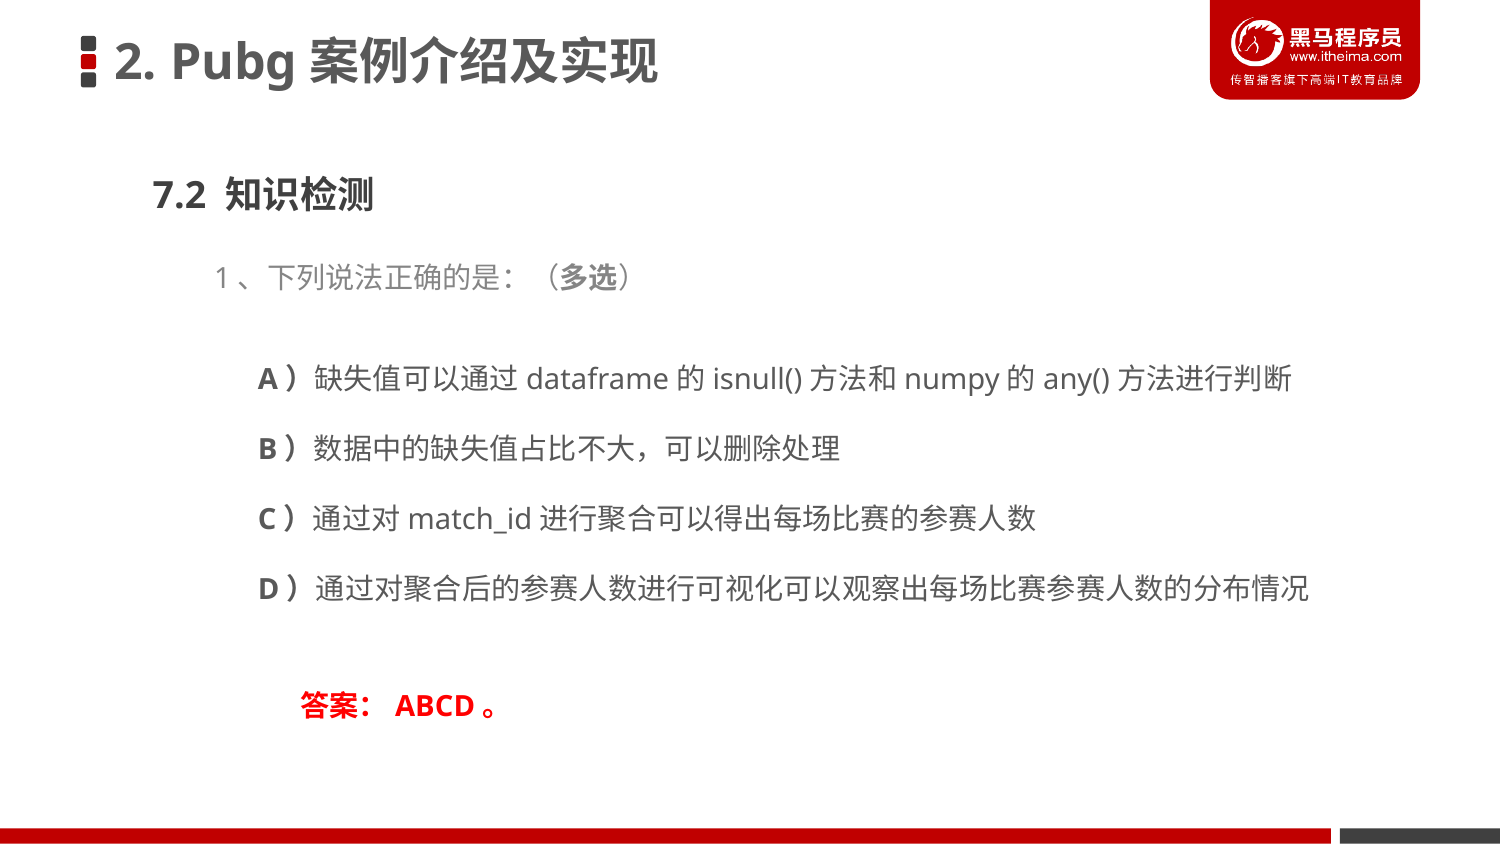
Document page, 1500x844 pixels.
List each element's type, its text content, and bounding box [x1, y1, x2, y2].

text_box 答案：ABCD。 [285, 680, 527, 730]
picture [1212, 8, 1421, 94]
text_box 1、下列说法正确的是：（多选） [199, 241, 684, 302]
text_box 7.2 知识检测 [138, 163, 715, 224]
text_box 2. Pubg案例介绍及实现 [103, 0, 987, 130]
text_box A）缺失值可以通过dataframe的isnull()方法和numpy的any()方法进行判断 B）数据中的缺失值占比不大，可以删除处理 C）通过对match_id进行聚合可以得出每场比赛的参赛人数 D）通过对聚合后的参赛人数进行可视化可以观察出每场比赛参赛人数的分布情况 [243, 352, 1326, 613]
